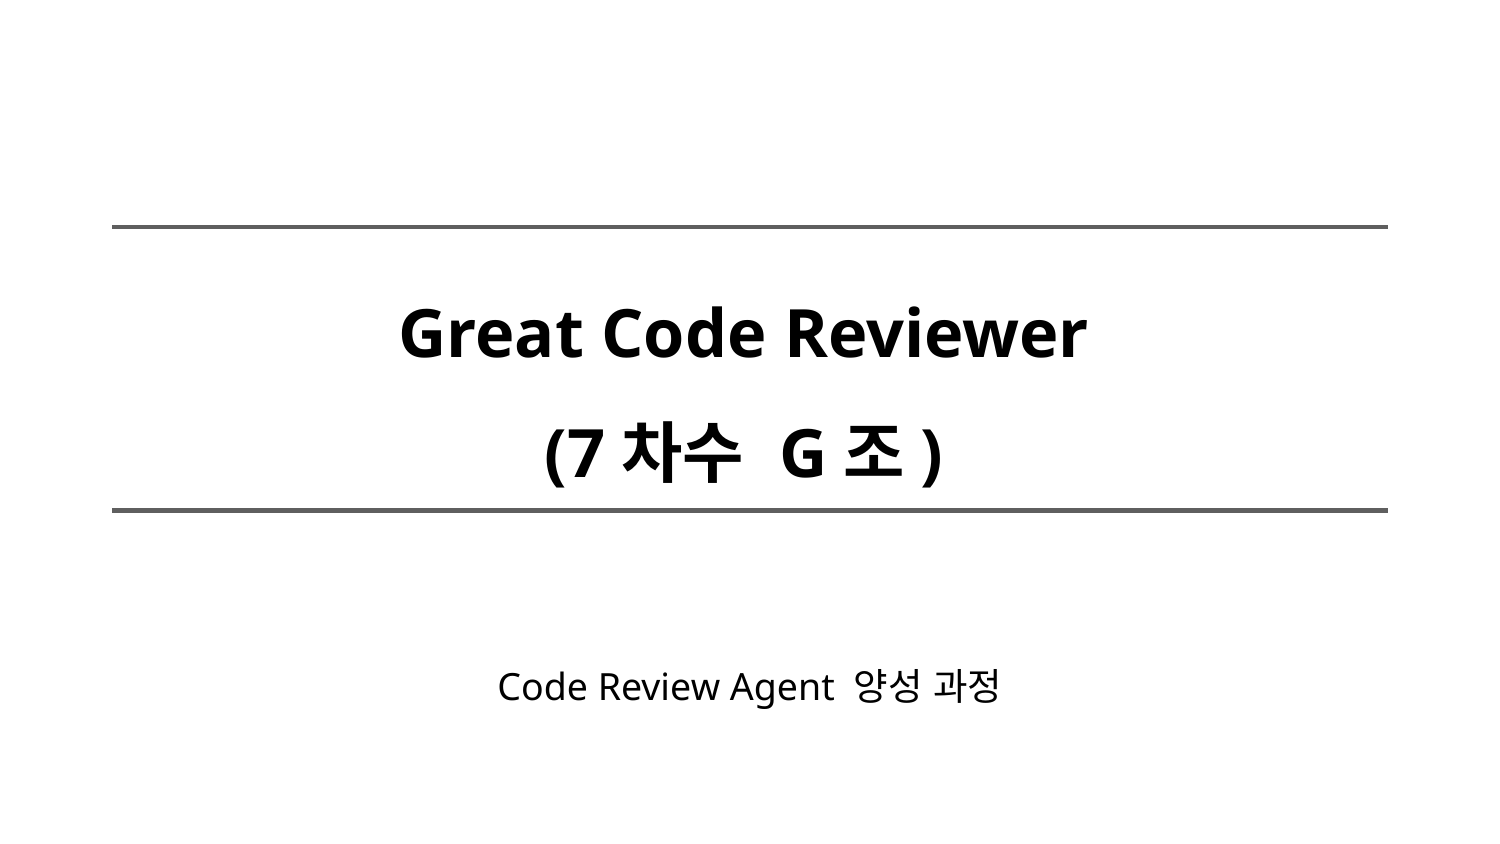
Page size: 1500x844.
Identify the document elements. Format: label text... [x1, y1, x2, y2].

text_box Code Review Agent 양성 과정 [484, 634, 1016, 715]
text_box Great Code Reviewer (7차수 G조) [385, 244, 1103, 498]
